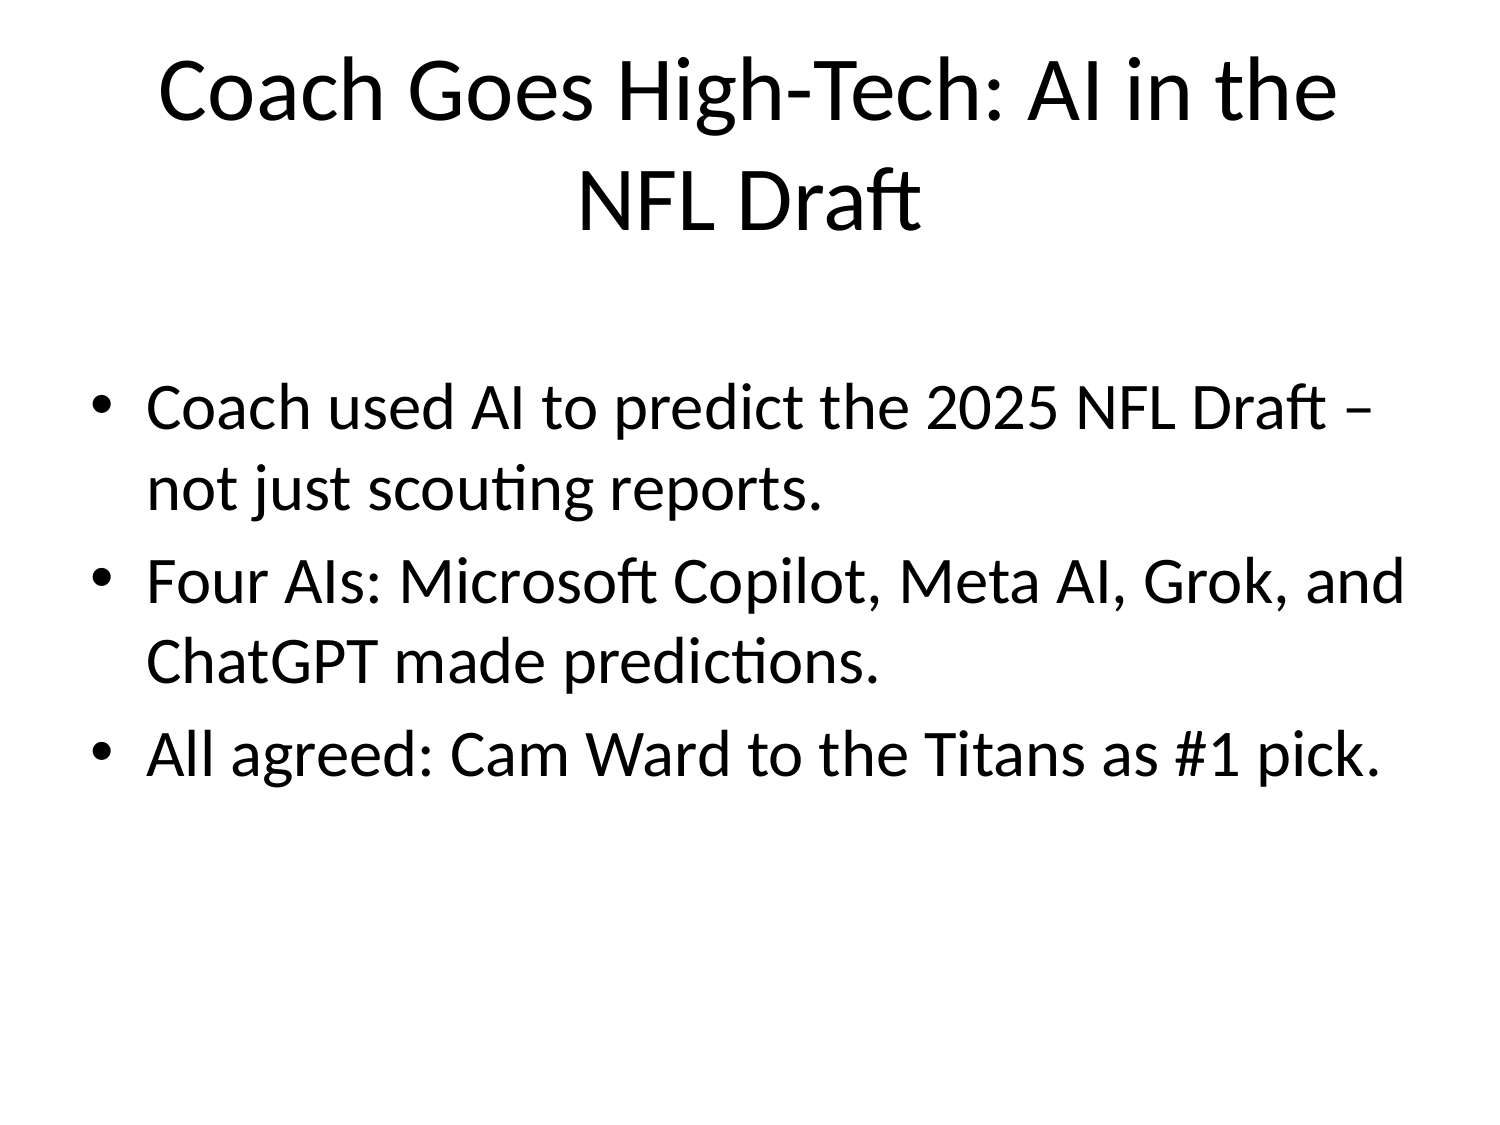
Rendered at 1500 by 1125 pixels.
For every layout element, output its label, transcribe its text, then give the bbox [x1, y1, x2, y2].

title Coach Goes High-Tech: AI in the NFL Draft [75, 45, 1425, 233]
list Coach used AI to predict the 2025 NFL Draft – not just scouting reports. Four AIs: Microsoft Copilot, Meta AI, Grok, and ChatGPT made predictions. All agreed: Cam Ward to the Titans as #1 pick. [75, 262, 1425, 1005]
